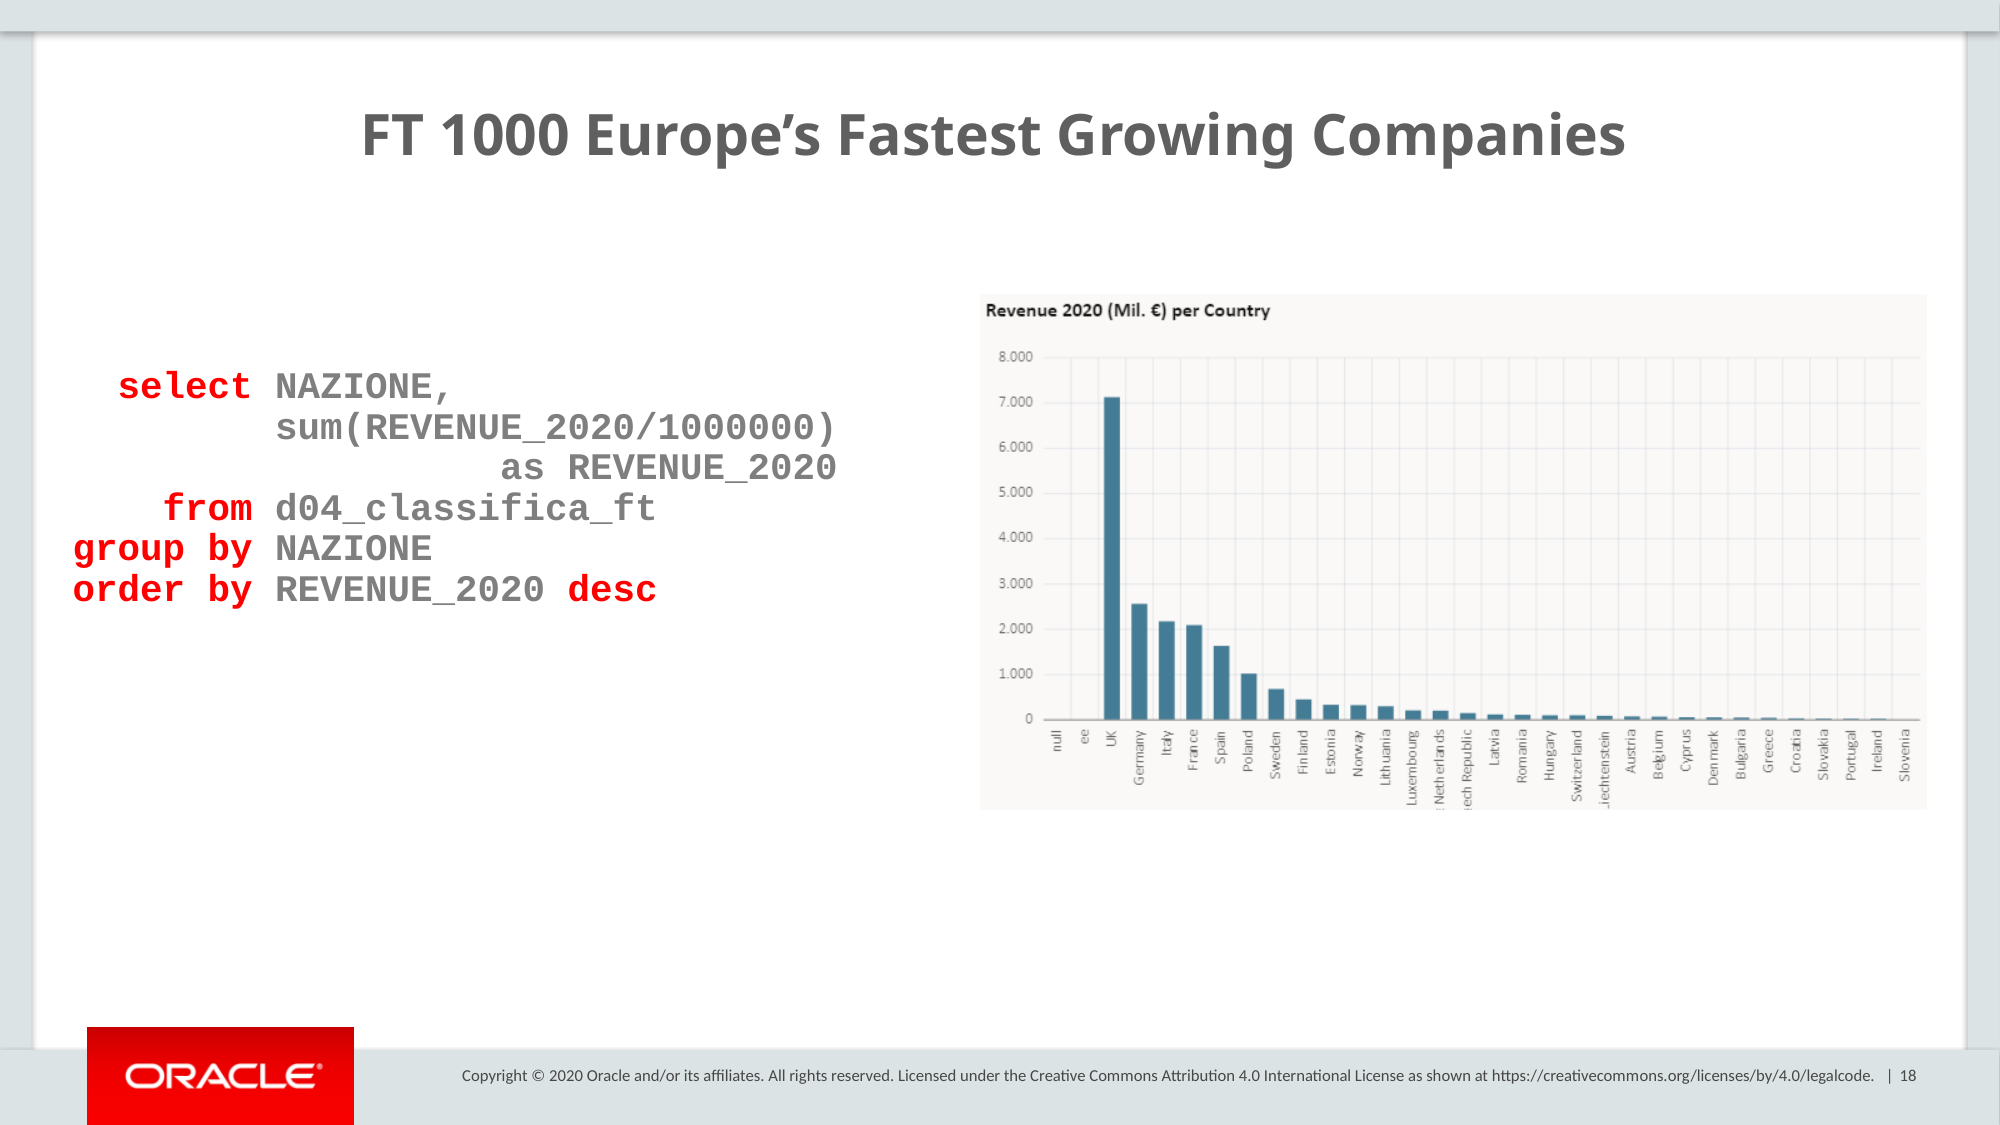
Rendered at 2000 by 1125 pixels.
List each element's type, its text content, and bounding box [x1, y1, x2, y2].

title FT 1000 Europe’s Fastest Growing Companies [360, 65, 1703, 167]
text_box select NAZIONE, sum(REVENUE_2020/1000000) as REVENUE_2020 from d04_classifica_ft group by NAZIONE order by REVENUE_2020 desc [72, 366, 887, 810]
picture [980, 293, 1927, 810]
picture [87, 1027, 354, 1125]
